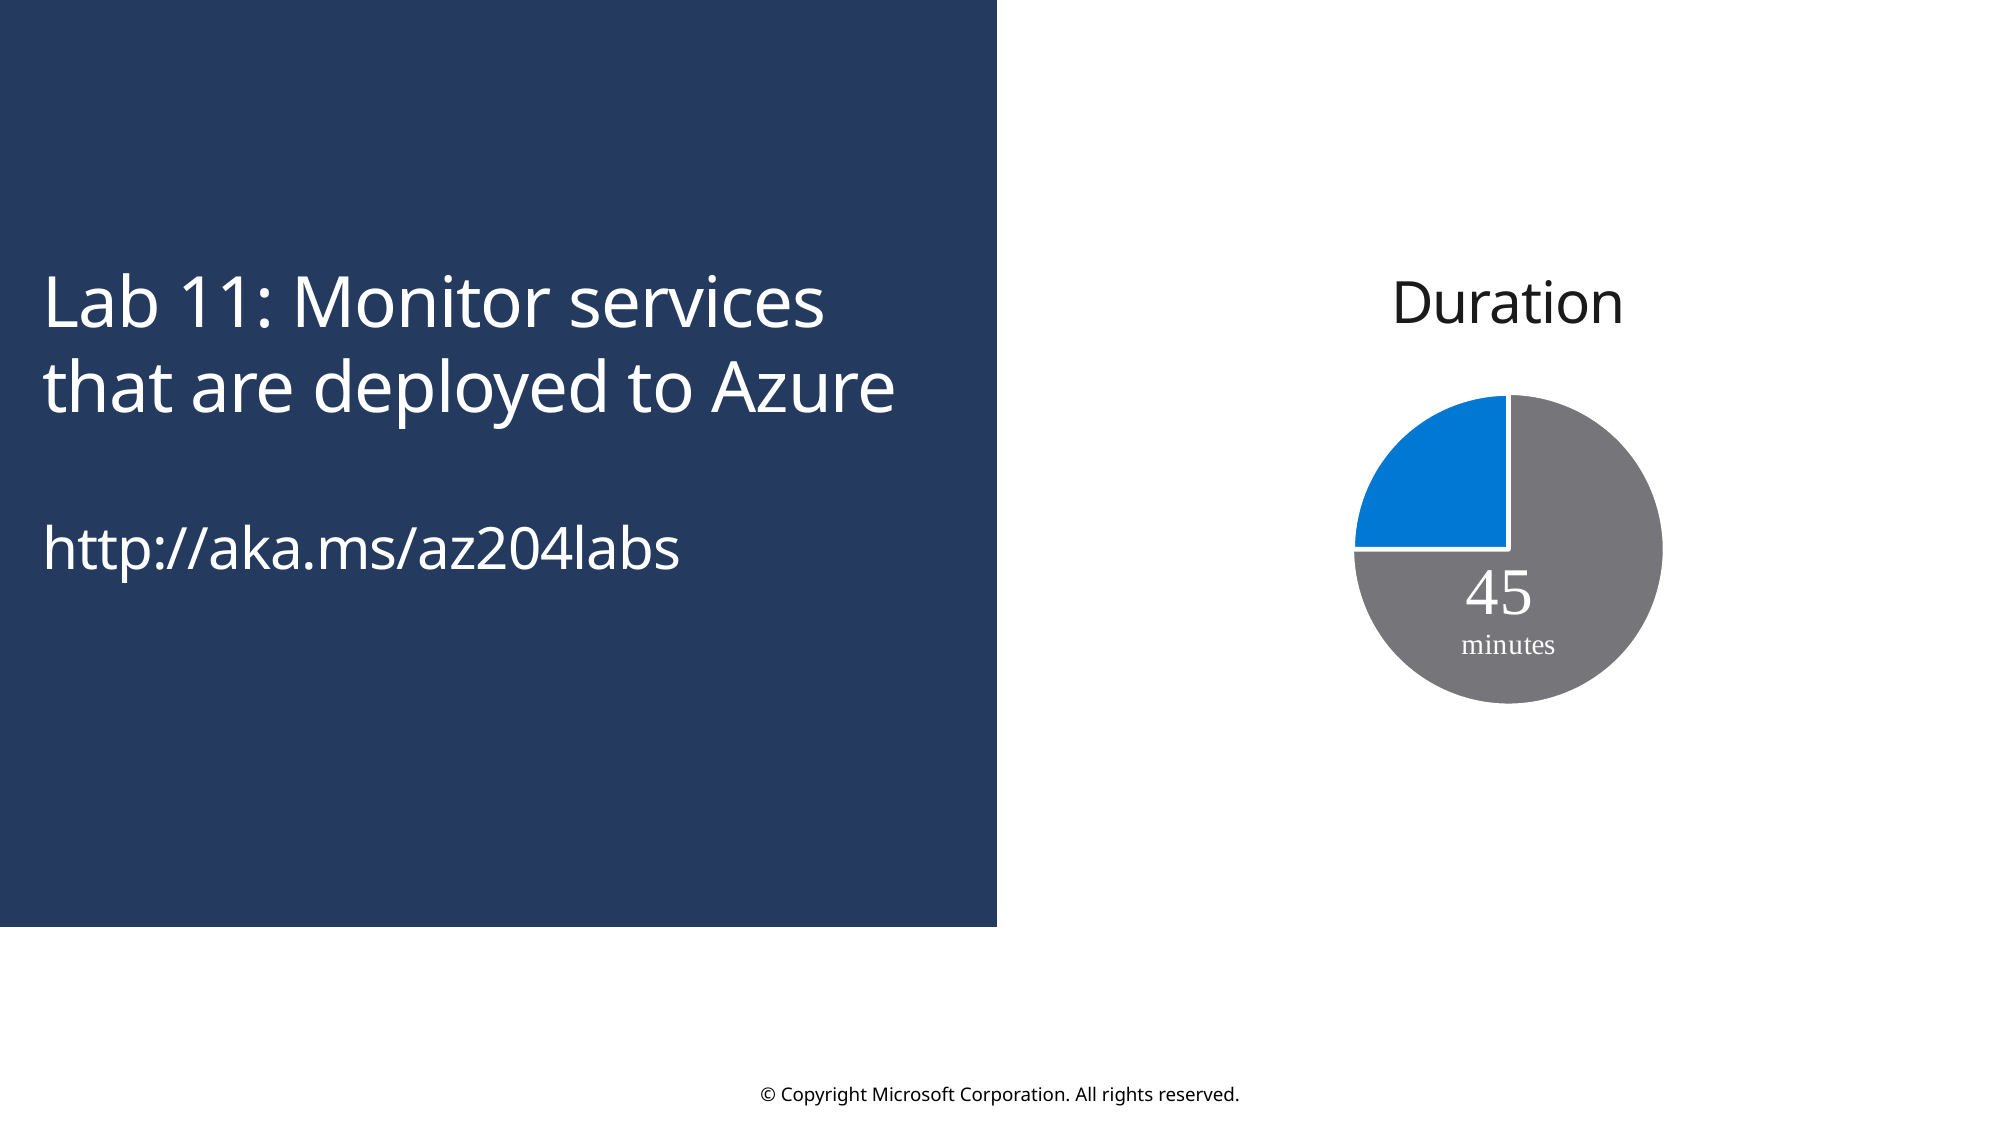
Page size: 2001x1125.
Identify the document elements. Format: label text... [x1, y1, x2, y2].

chart [1264, 386, 1753, 712]
text_box Lab 11: Monitor services that are deployed to Azure http://aka.ms/az204labs [42, 256, 947, 672]
text_box Duration [1167, 264, 1850, 335]
text_box [0, 0, 998, 928]
